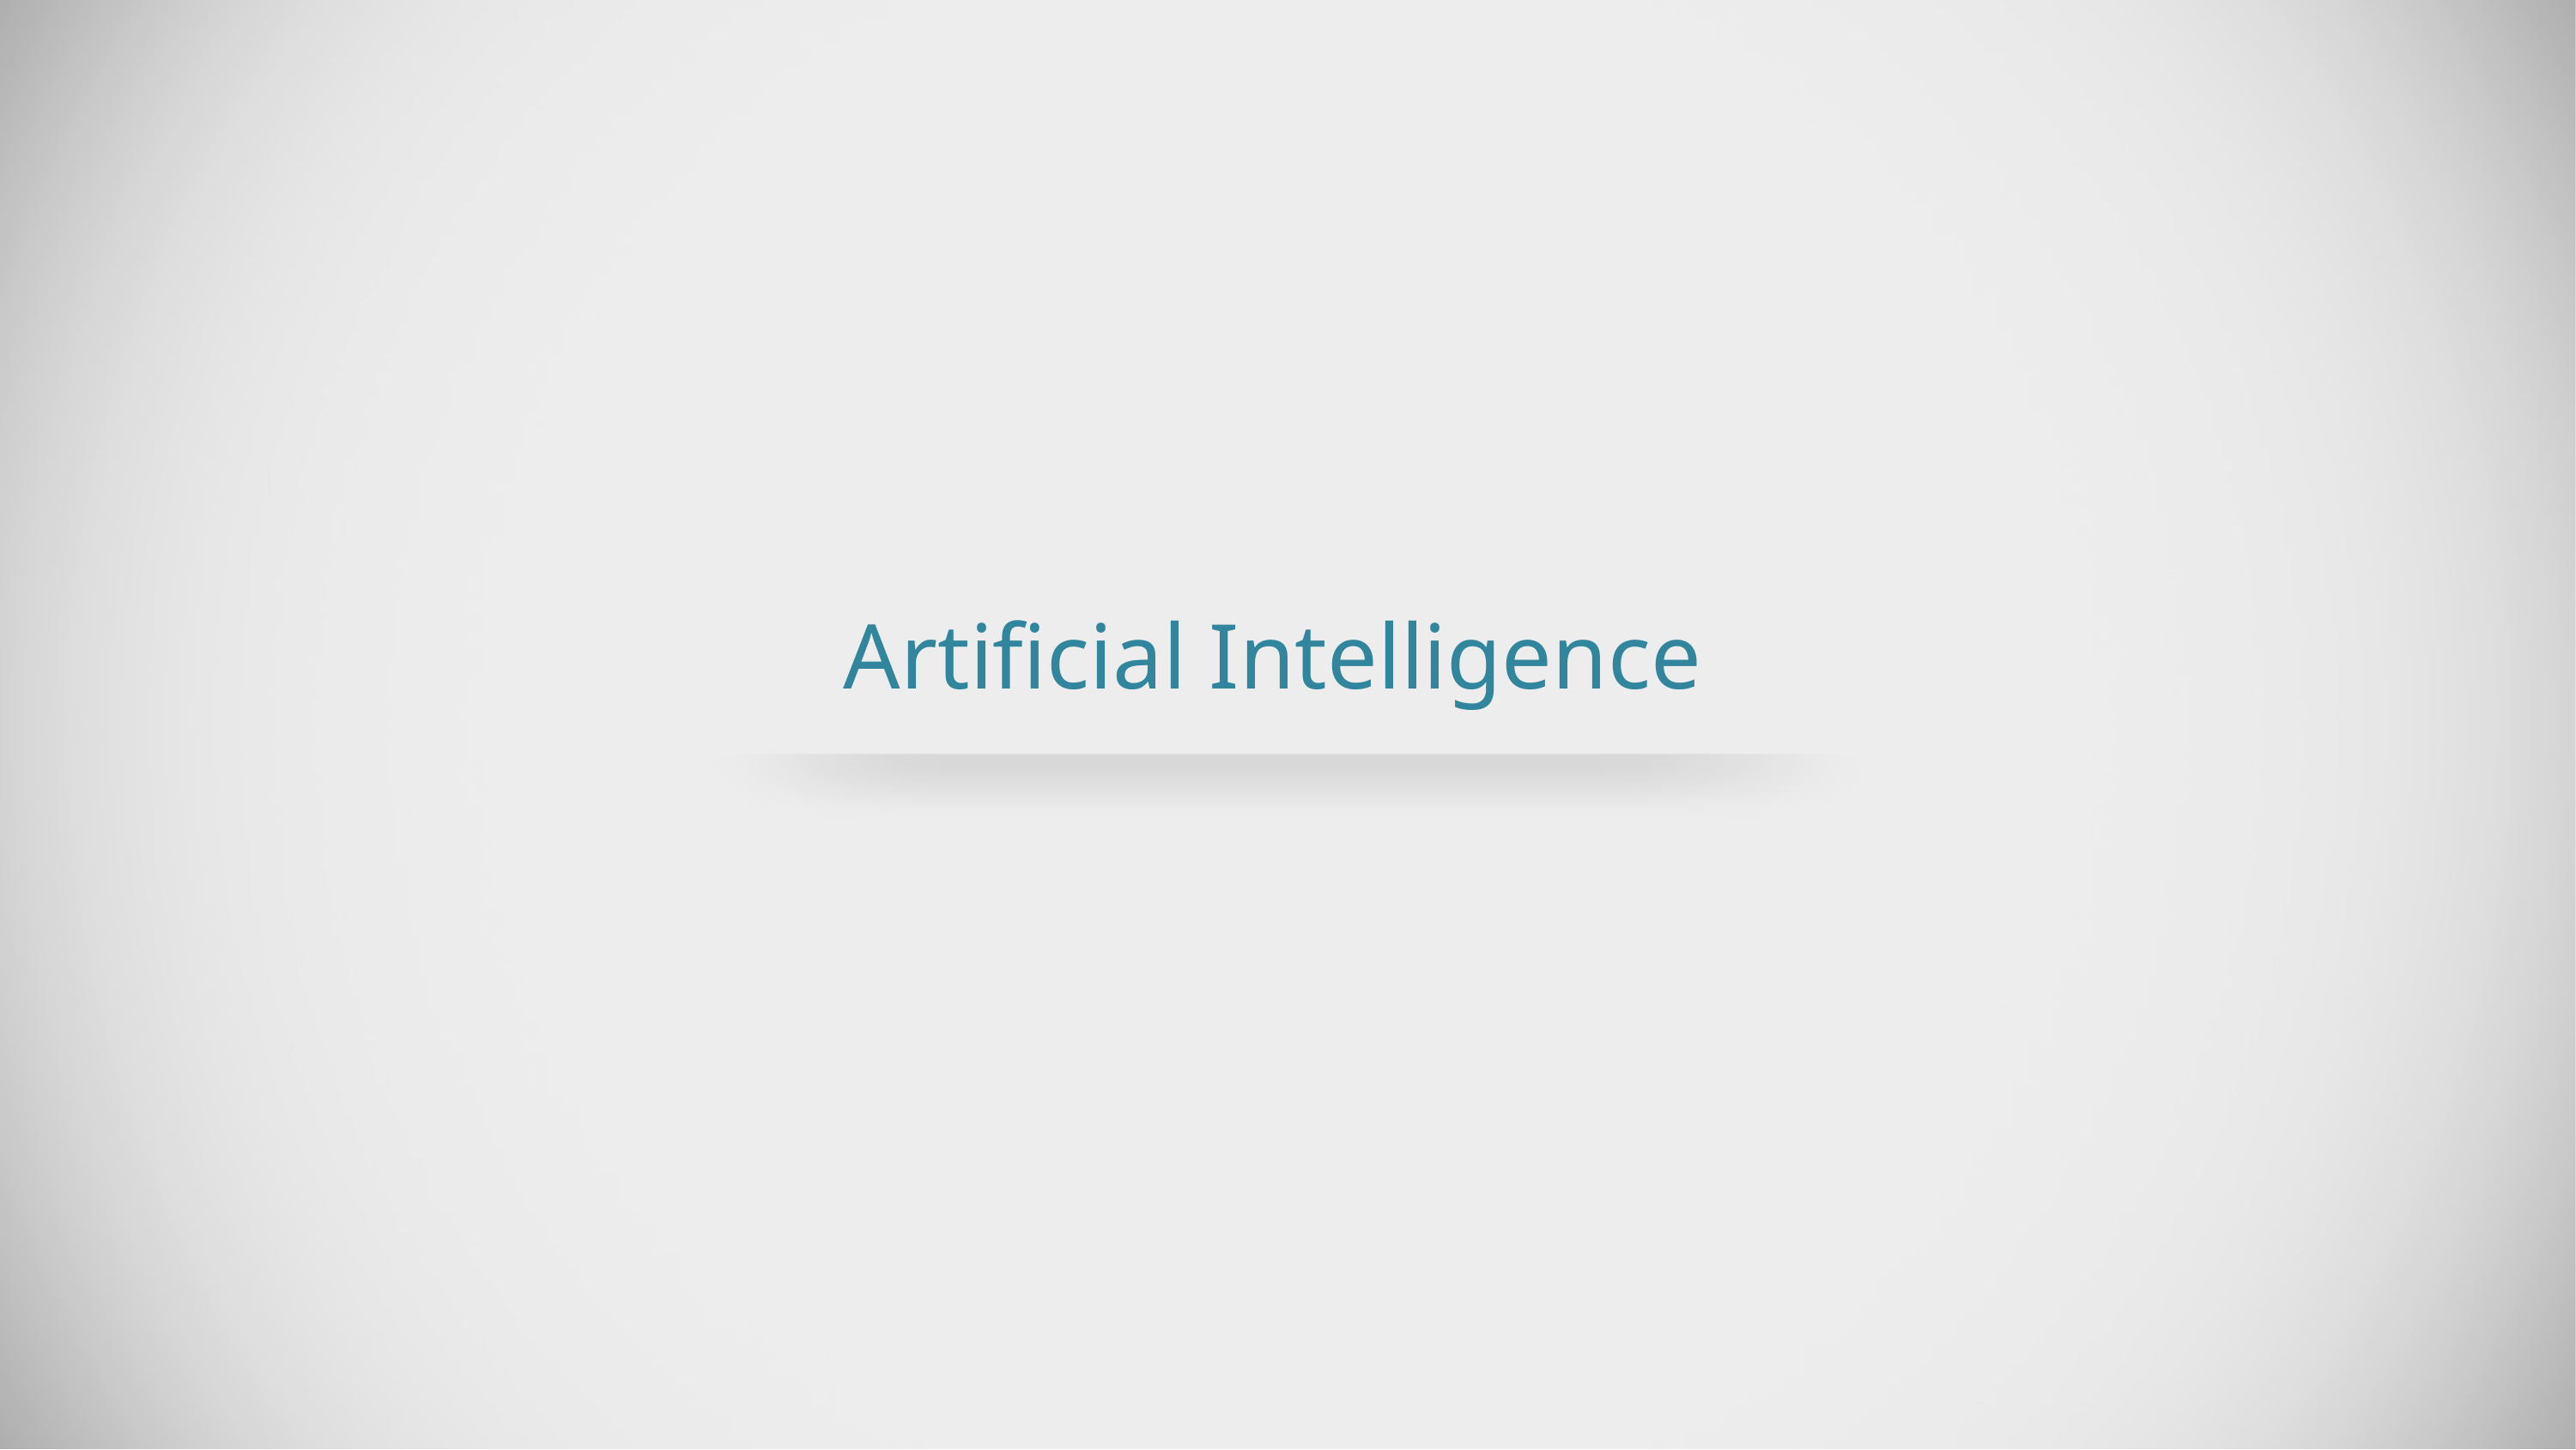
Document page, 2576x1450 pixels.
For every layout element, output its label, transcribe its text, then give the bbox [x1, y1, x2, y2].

picture [0, 0, 2576, 1449]
text_box Artificial Intelligence [700, 592, 1185, 712]
text_box Artificial Intelligence [1359, 592, 1846, 712]
